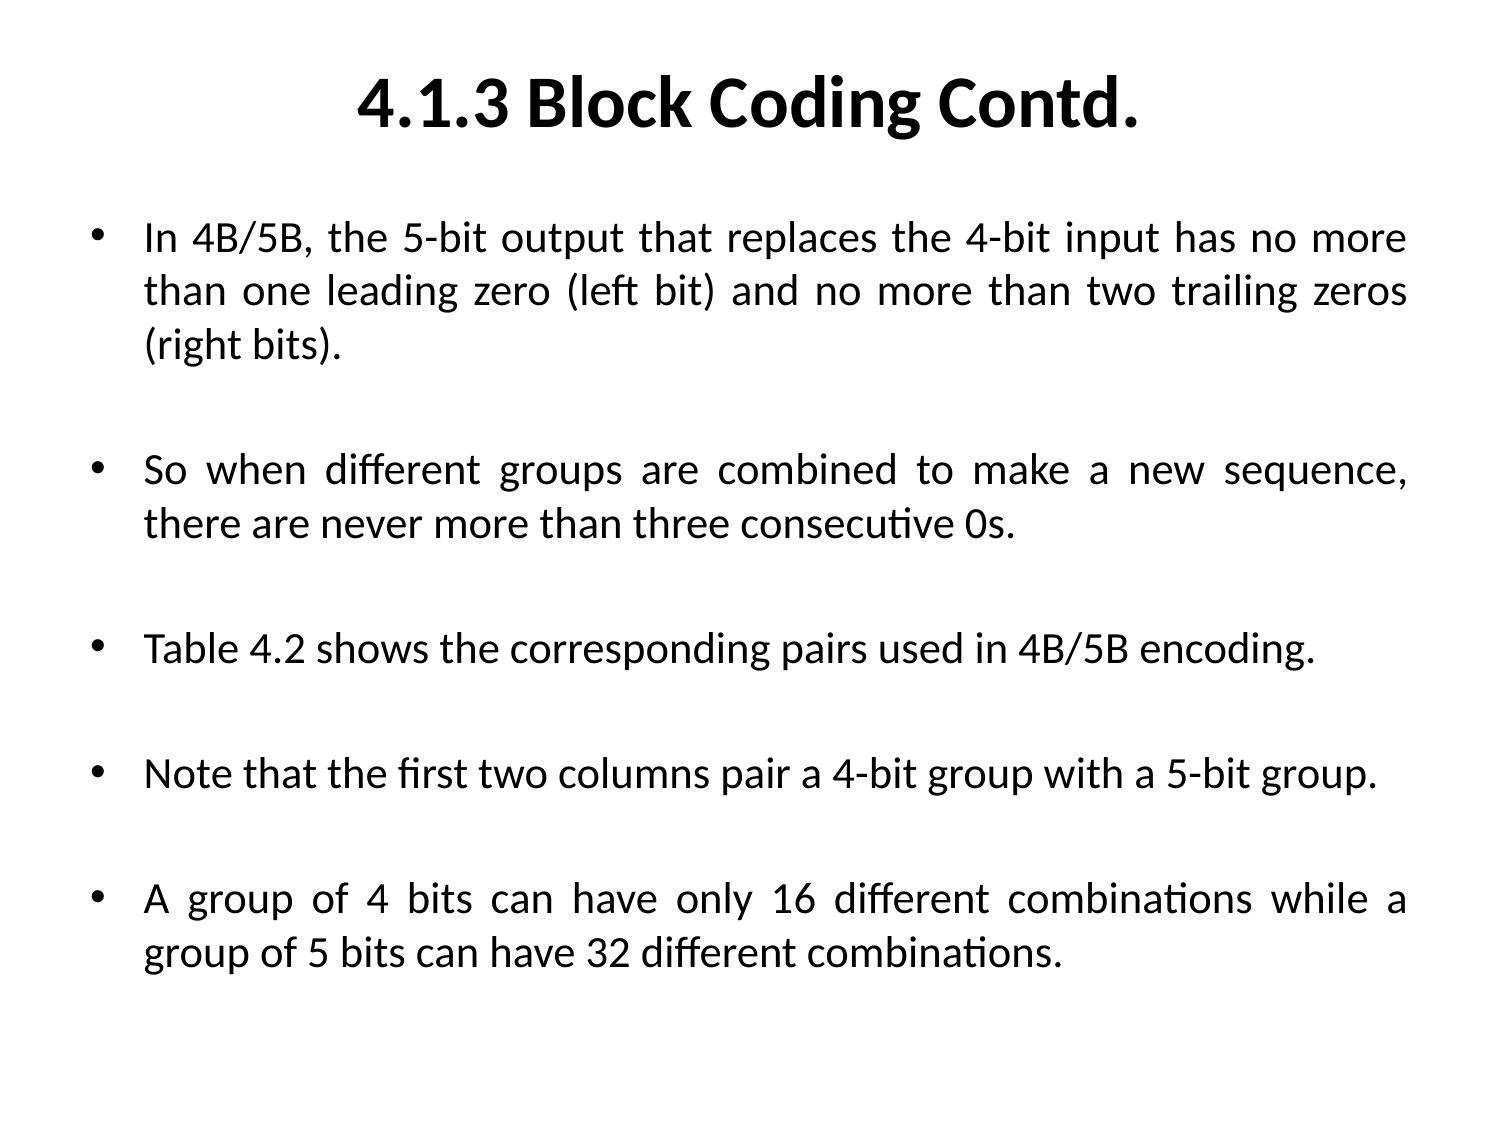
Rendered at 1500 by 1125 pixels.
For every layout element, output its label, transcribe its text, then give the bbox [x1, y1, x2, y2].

list In 4B/5B, the 5-bit output that replaces the 4-bit input has no more than one leading zero (left bit) and no more than two trailing zeros (right bits). So when different groups are combined to make a new sequence, there are never more than three consecutive 0s. Table 4.2 shows the corresponding pairs used in 4B/5B encoding. Note that the first two columns pair a 4-bit group with a 5-bit group. A group of 4 bits can have only 16 different combinations while a group of 5 bits can have 32 different combinations. [75, 200, 1425, 1005]
title 4.1.3 Block Coding Contd. [75, 45, 1425, 150]
